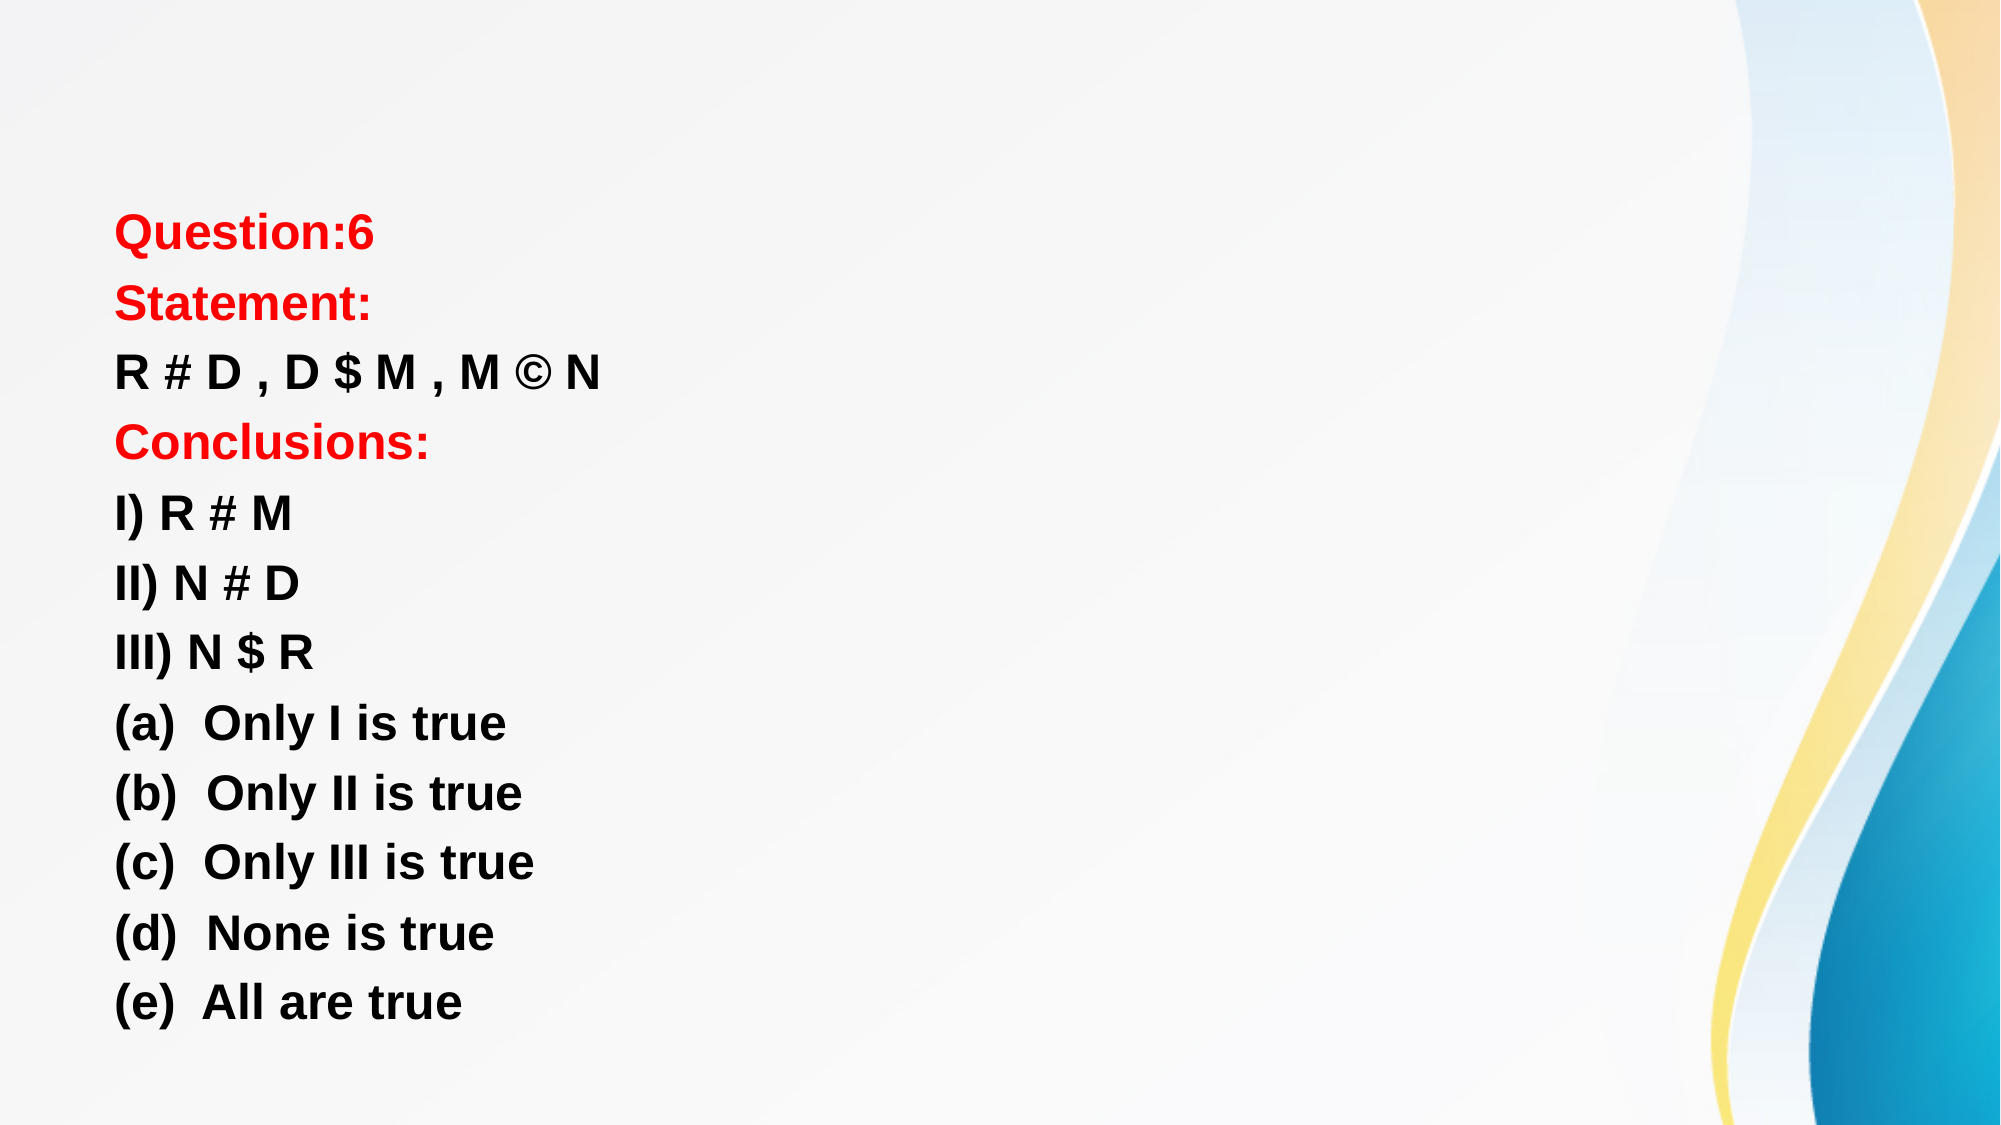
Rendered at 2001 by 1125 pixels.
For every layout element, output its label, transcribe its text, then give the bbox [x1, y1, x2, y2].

list Question:6 Statement: R # D , D $ M , M © N Conclusions: I) R # M II) N # D III) N $ R (a) Only I is true (b) Only II is true (c) Only III is true (d) None is true (e) All are true [99, 192, 984, 1006]
picture [0, 0, 2001, 1125]
